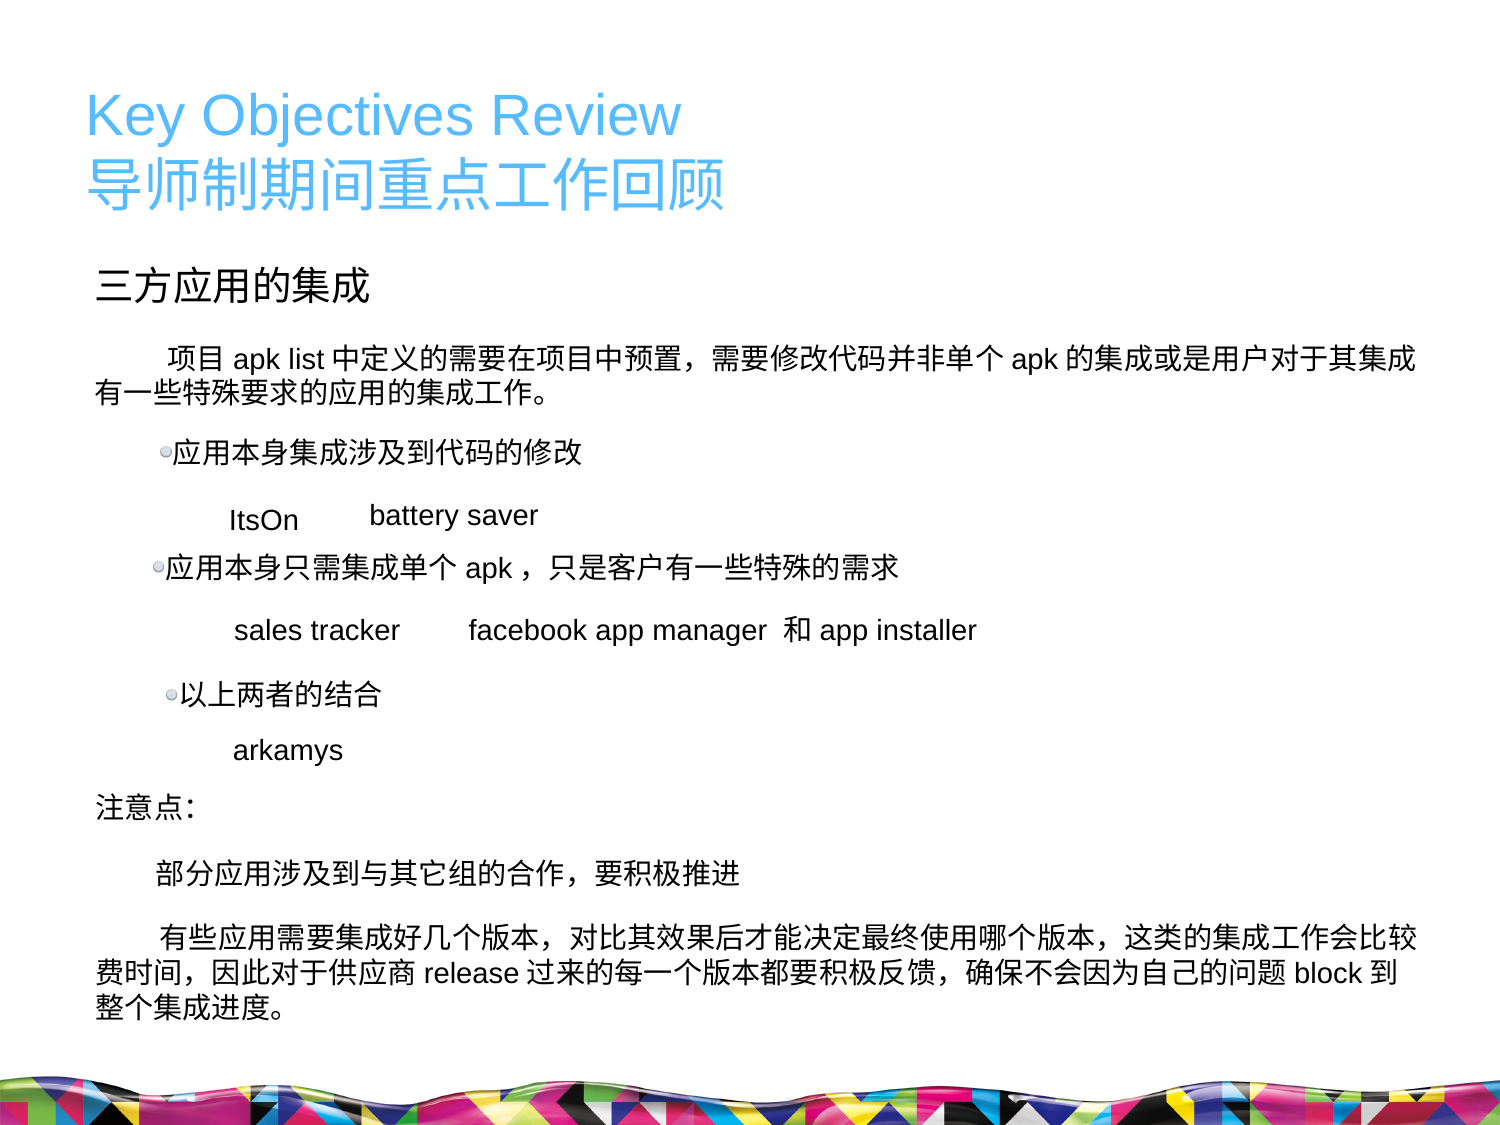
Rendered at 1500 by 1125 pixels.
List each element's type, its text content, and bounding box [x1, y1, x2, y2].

picture [165, 688, 178, 701]
text_box 三方应用的集成 [87, 253, 379, 316]
text_box ItsOn [221, 493, 307, 541]
text_box 注意点： [88, 782, 221, 833]
text_box 部分应用涉及到与其它组的合作，要积极推进 [148, 848, 749, 899]
picture [152, 560, 165, 573]
text_box 以上两者的结合 [157, 669, 391, 720]
text_box arkamys [225, 723, 352, 774]
text_box 项目apk list中定义的需要在项目中预置，需要修改代码并非单个apk的集成或是用户对于其集成有一些特殊要求的应用的集成工作。 [87, 332, 1432, 418]
text_box sales tracker [226, 603, 409, 654]
text_box battery saver [361, 489, 547, 540]
picture [159, 445, 173, 458]
text_box 有些应用需要集成好几个版本，对比其效果后才能决定最终使用哪个版本，这类的集成工作会比较费时间，因此对于供应商release过来的每一个版本都要积极反馈，确保不会因为自己的问题block到整个集成进度。 [87, 911, 1432, 1032]
picture [0, 1064, 1500, 1125]
text_box 应用本身只需集成单个apk，只是客户有一些特殊的需求 [145, 541, 908, 592]
text_box Key Objectives Review 导师制期间重点工作回顾 [77, 69, 1423, 226]
text_box facebook app manager 和app installer [461, 603, 985, 654]
text_box 应用本身集成涉及到代码的修改 [152, 426, 591, 477]
